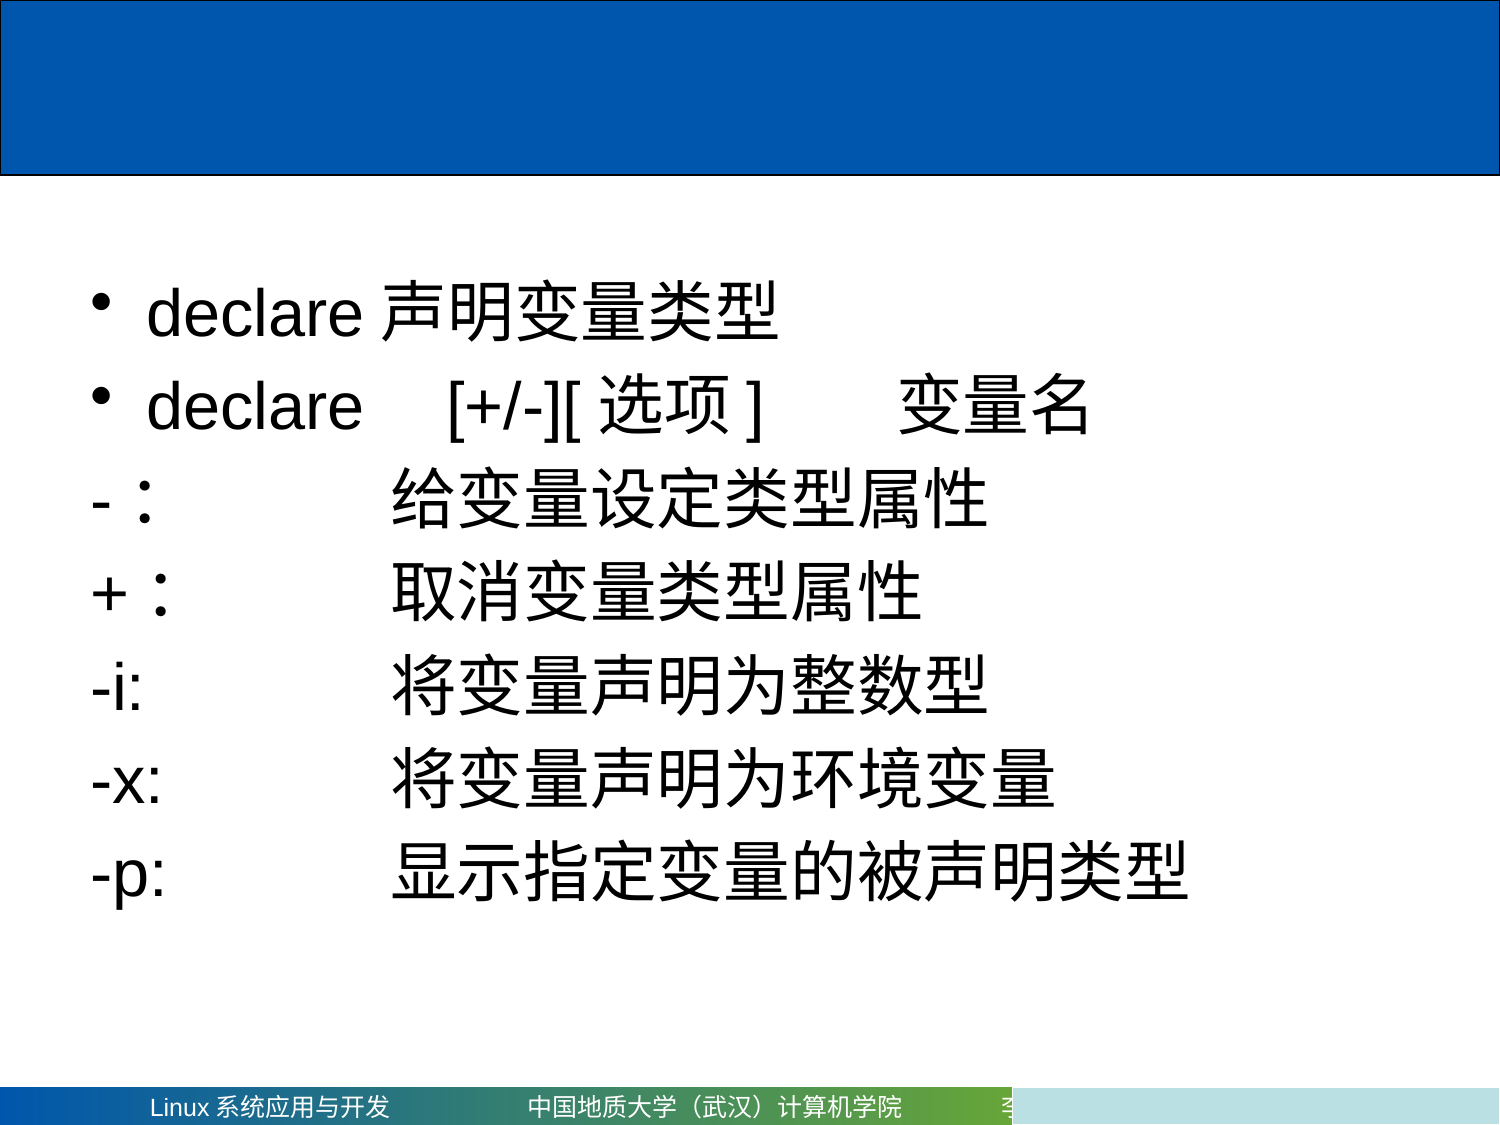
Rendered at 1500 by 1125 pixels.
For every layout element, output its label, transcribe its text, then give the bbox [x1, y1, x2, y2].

list declare声明变量类型 declare [+/-][选项] 变量名 -： 给变量设定类型属性 +： 取消变量类型属性 -i: 将变量声明为整数型 -x: 将变量声明为环境变量 -p: 显示指定变量的被声明类型 [75, 262, 1425, 1005]
